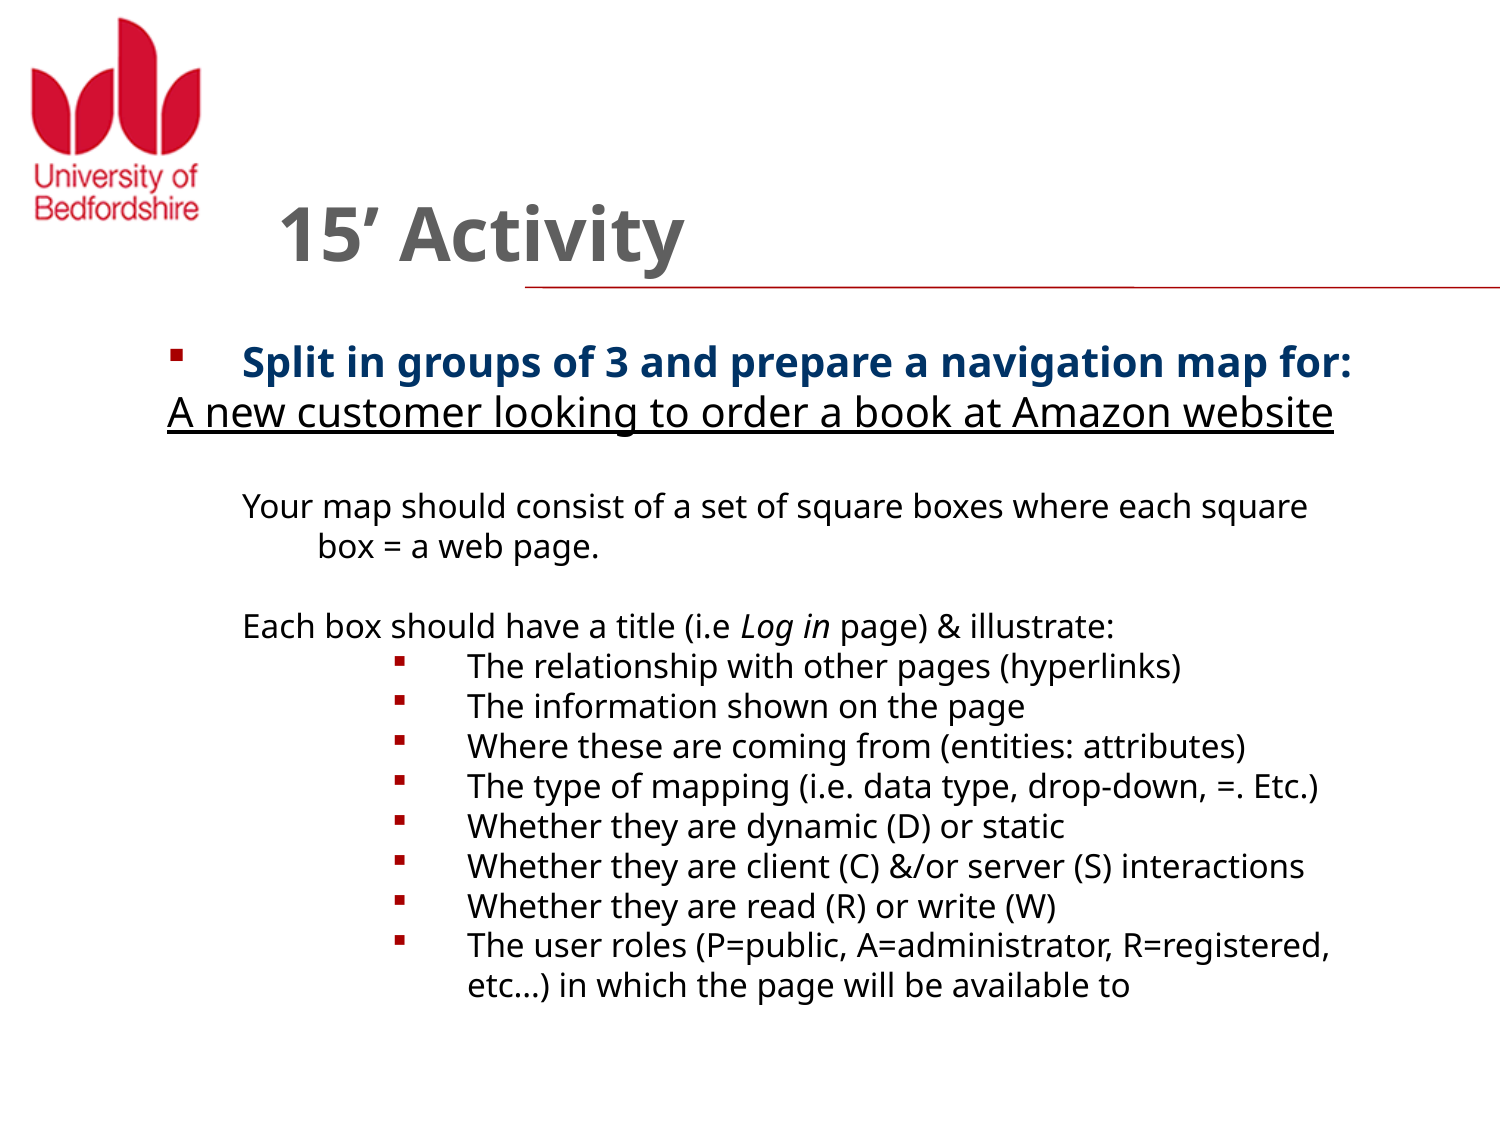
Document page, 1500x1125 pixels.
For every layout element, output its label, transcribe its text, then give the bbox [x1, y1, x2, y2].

title 15’ Activity [262, 174, 1500, 288]
picture [0, 0, 237, 236]
text_box Split in groups of 3 and prepare a navigation map for: A new customer looking to order a book at Amazon website Your map should consist of a set of square boxes where each square box = a web page. Each box should have a title (i.e Log in page) & illustrate: The relationship with other pages (hyperlinks) The information shown on the page Where these are coming from (entities: attributes) The type of mapping (i.e. data type, drop-down, =. Etc.) Whether they are dynamic (D) or static Whether they are client (C) &/or server (S) interactions Whether they are read (R) or write (W) The user roles (P=public, A=administrator, R=registered, etc…) in which the page will be available to [152, 328, 1390, 1012]
